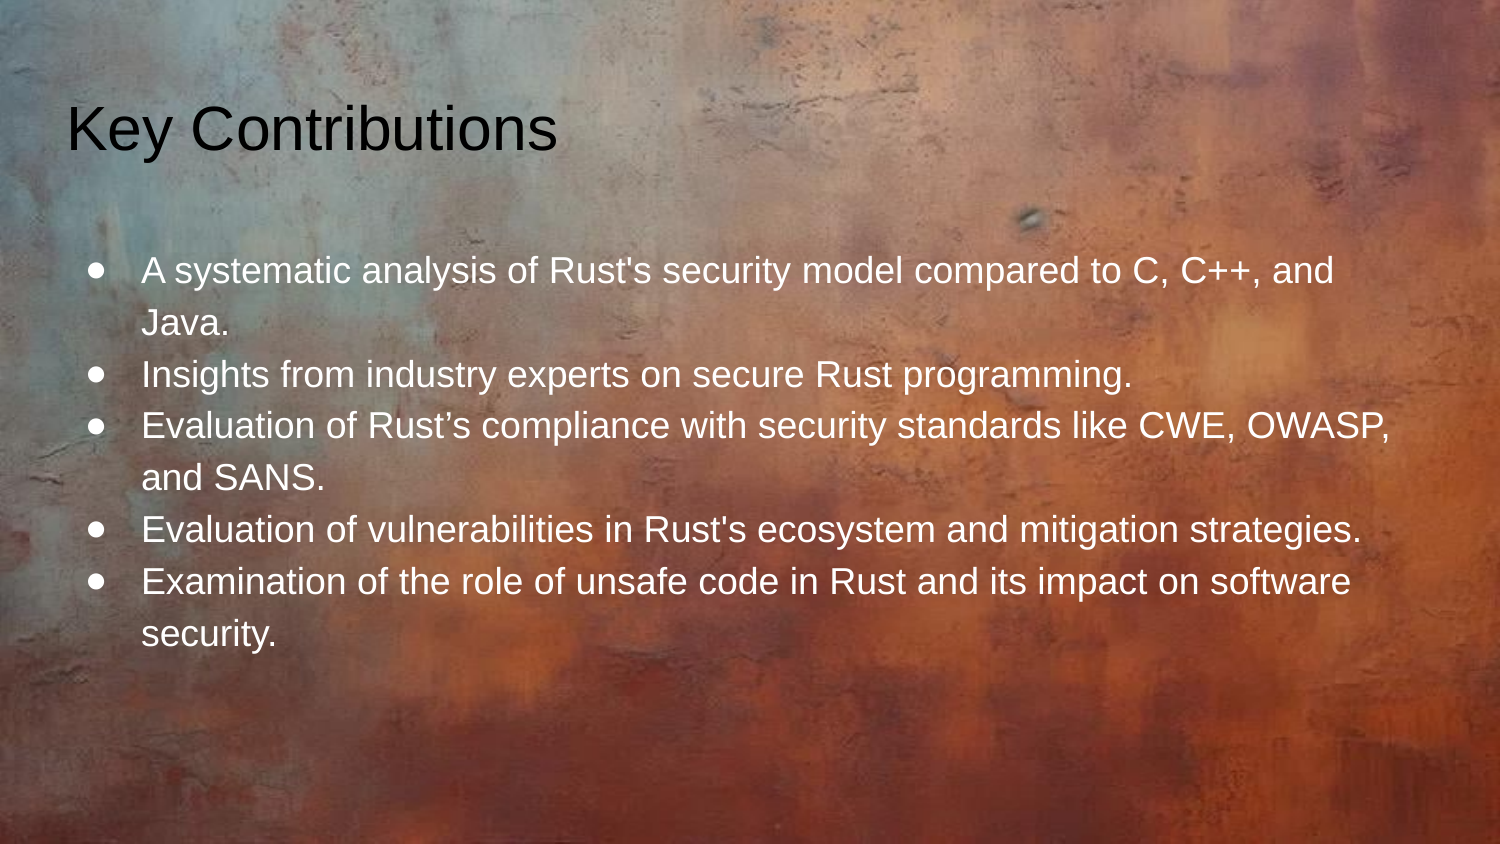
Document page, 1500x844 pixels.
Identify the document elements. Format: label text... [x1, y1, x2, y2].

picture [0, 0, 1500, 844]
title Key Contributions [51, 72, 1449, 167]
list A systematic analysis of Rust's security model compared to C, C++, and Java. Insights from industry experts on secure Rust programming. Evaluation of Rust’s compliance with security standards like CWE, OWASP, and SANS. Evaluation of vulnerabilities in Rust's ecosystem and mitigation strategies. Examination of the role of unsafe code in Rust and its impact on software security. [51, 224, 1449, 844]
